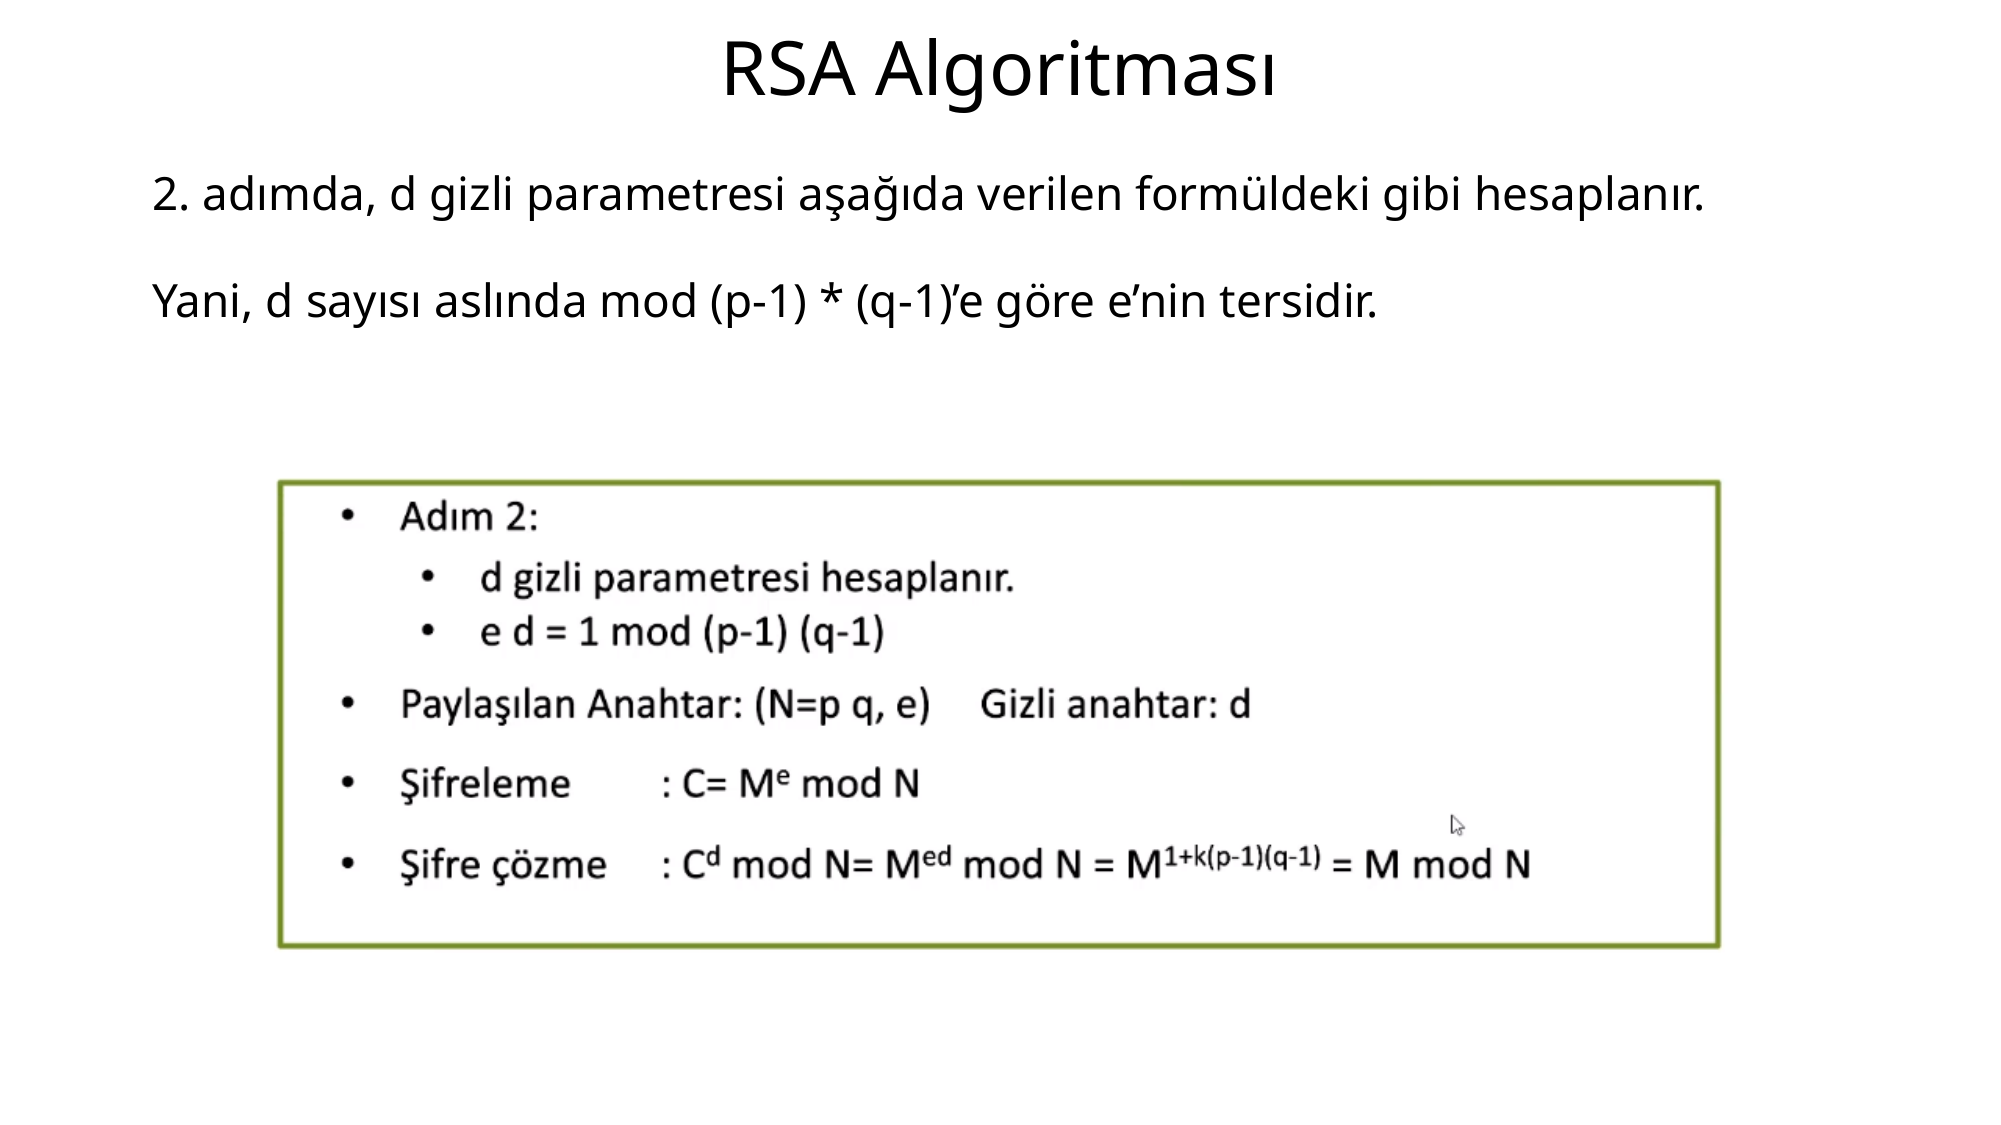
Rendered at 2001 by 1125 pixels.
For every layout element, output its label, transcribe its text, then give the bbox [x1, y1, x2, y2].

title RSA Algoritması [137, 18, 1863, 112]
list 2. adımda, d gizli parametresi aşağıda verilen formüldeki gibi hesaplanır. Yani, d sayısı aslında mod (p-1) * (q-1)’e göre e’nin tersidir. [137, 129, 1863, 1014]
picture [271, 476, 1728, 953]
